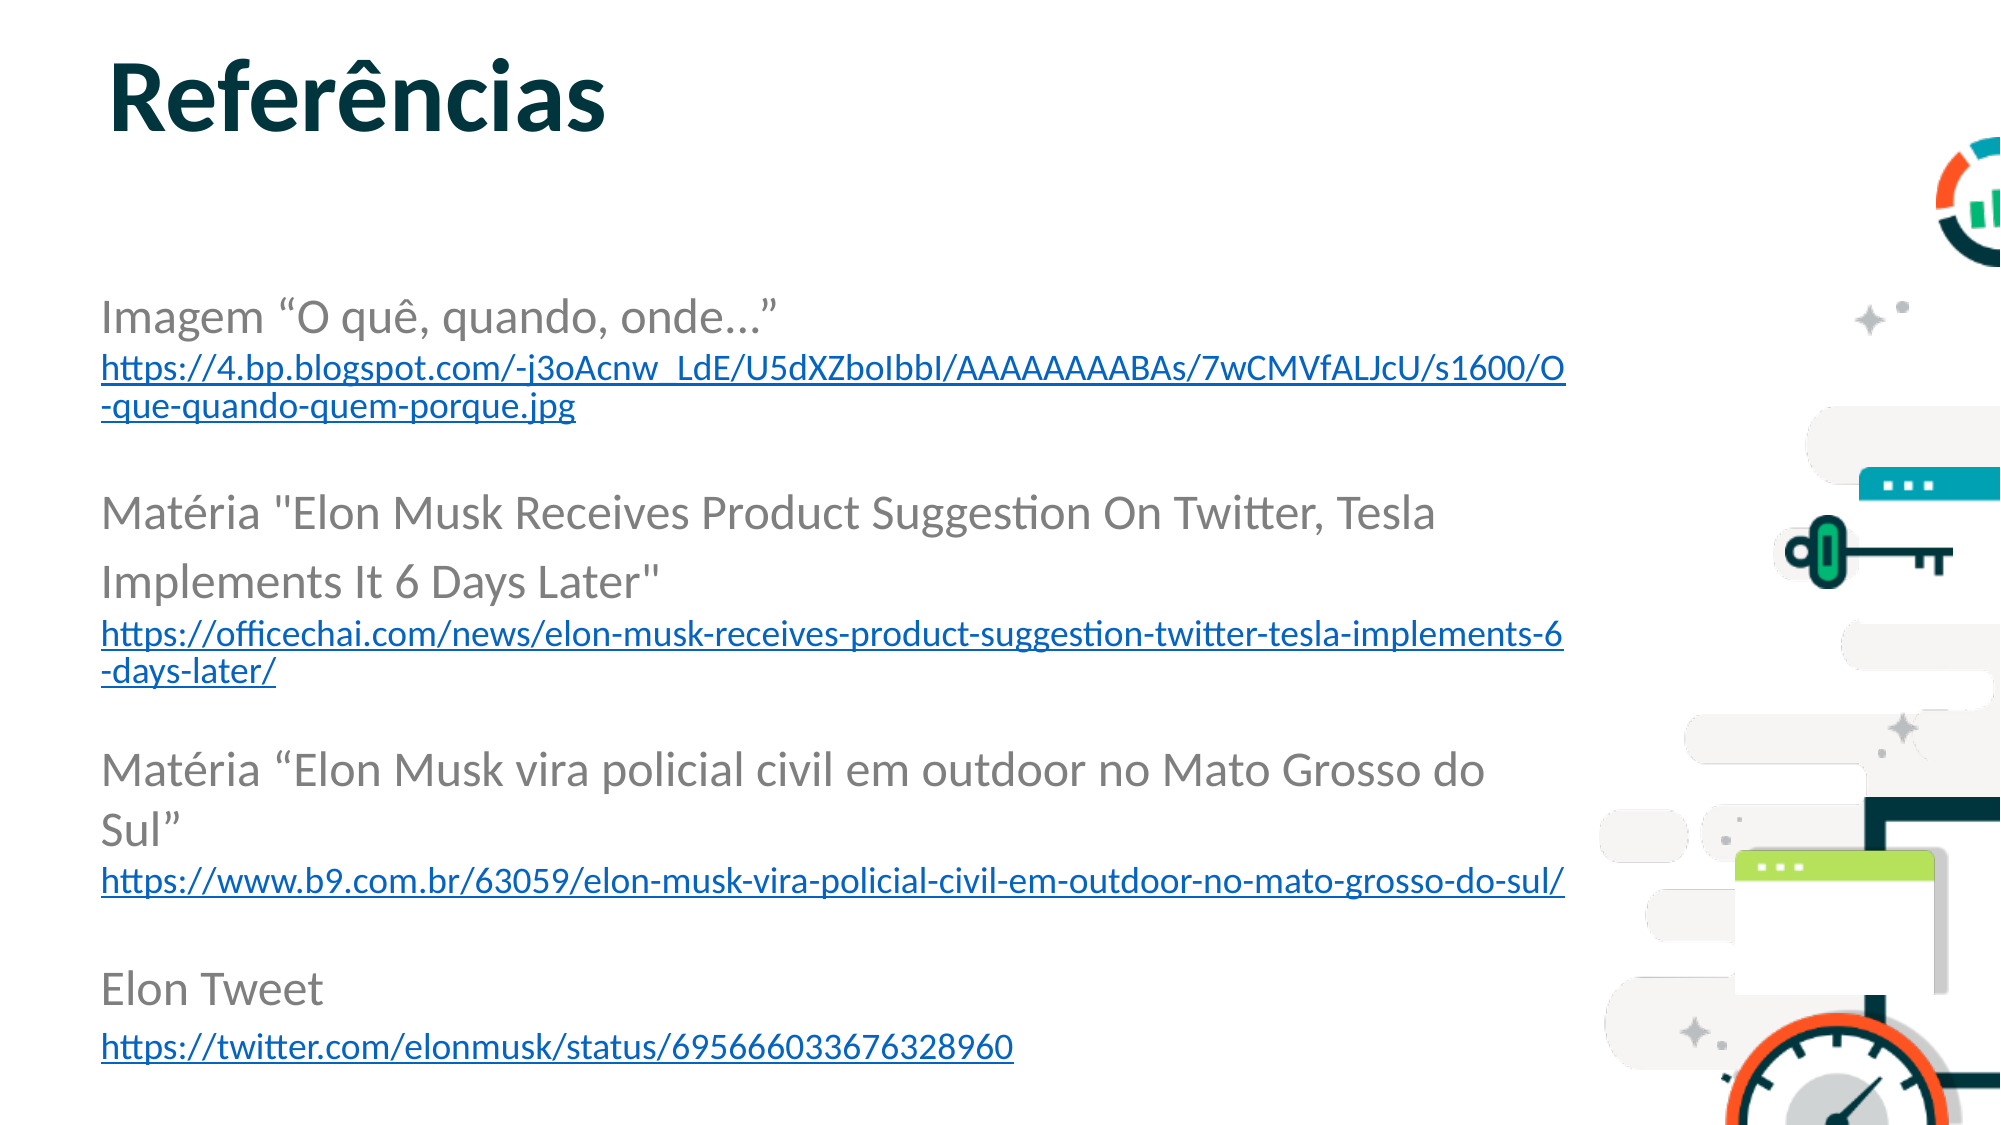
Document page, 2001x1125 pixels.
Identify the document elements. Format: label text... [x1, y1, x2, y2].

title Referências [93, 0, 1736, 197]
subtitle Imagem “O quê, quando, onde...” https://4.bp.blogspot.com/-j3oAcnw_LdE/U5dXZboIbbI/AAAAAAAABAs/7wCMVfALJcU/s1600/O-que-quando-quem-porque.jpg Matéria "Elon Musk Receives Product Suggestion On Twitter, Tesla Implements It 6 Days Later" https://officechai.com/news/elon-musk-receives-product-suggestion-twitter-tesla-implements-6-days-later/ Matéria “Elon Musk vira policial civil em outdoor no Mato Grosso do Sul” https://www.b9.com.br/63059/elon-musk-vira-policial-civil-em-outdoor-no-mato-grosso-do-sul/ Elon Tweet https://twitter.com/elonmusk/status/695666033676328960 [85, 249, 1586, 1025]
picture [1936, 137, 2000, 267]
picture [1854, 304, 1886, 336]
picture [1896, 301, 1909, 313]
picture [1599, 406, 2000, 1125]
